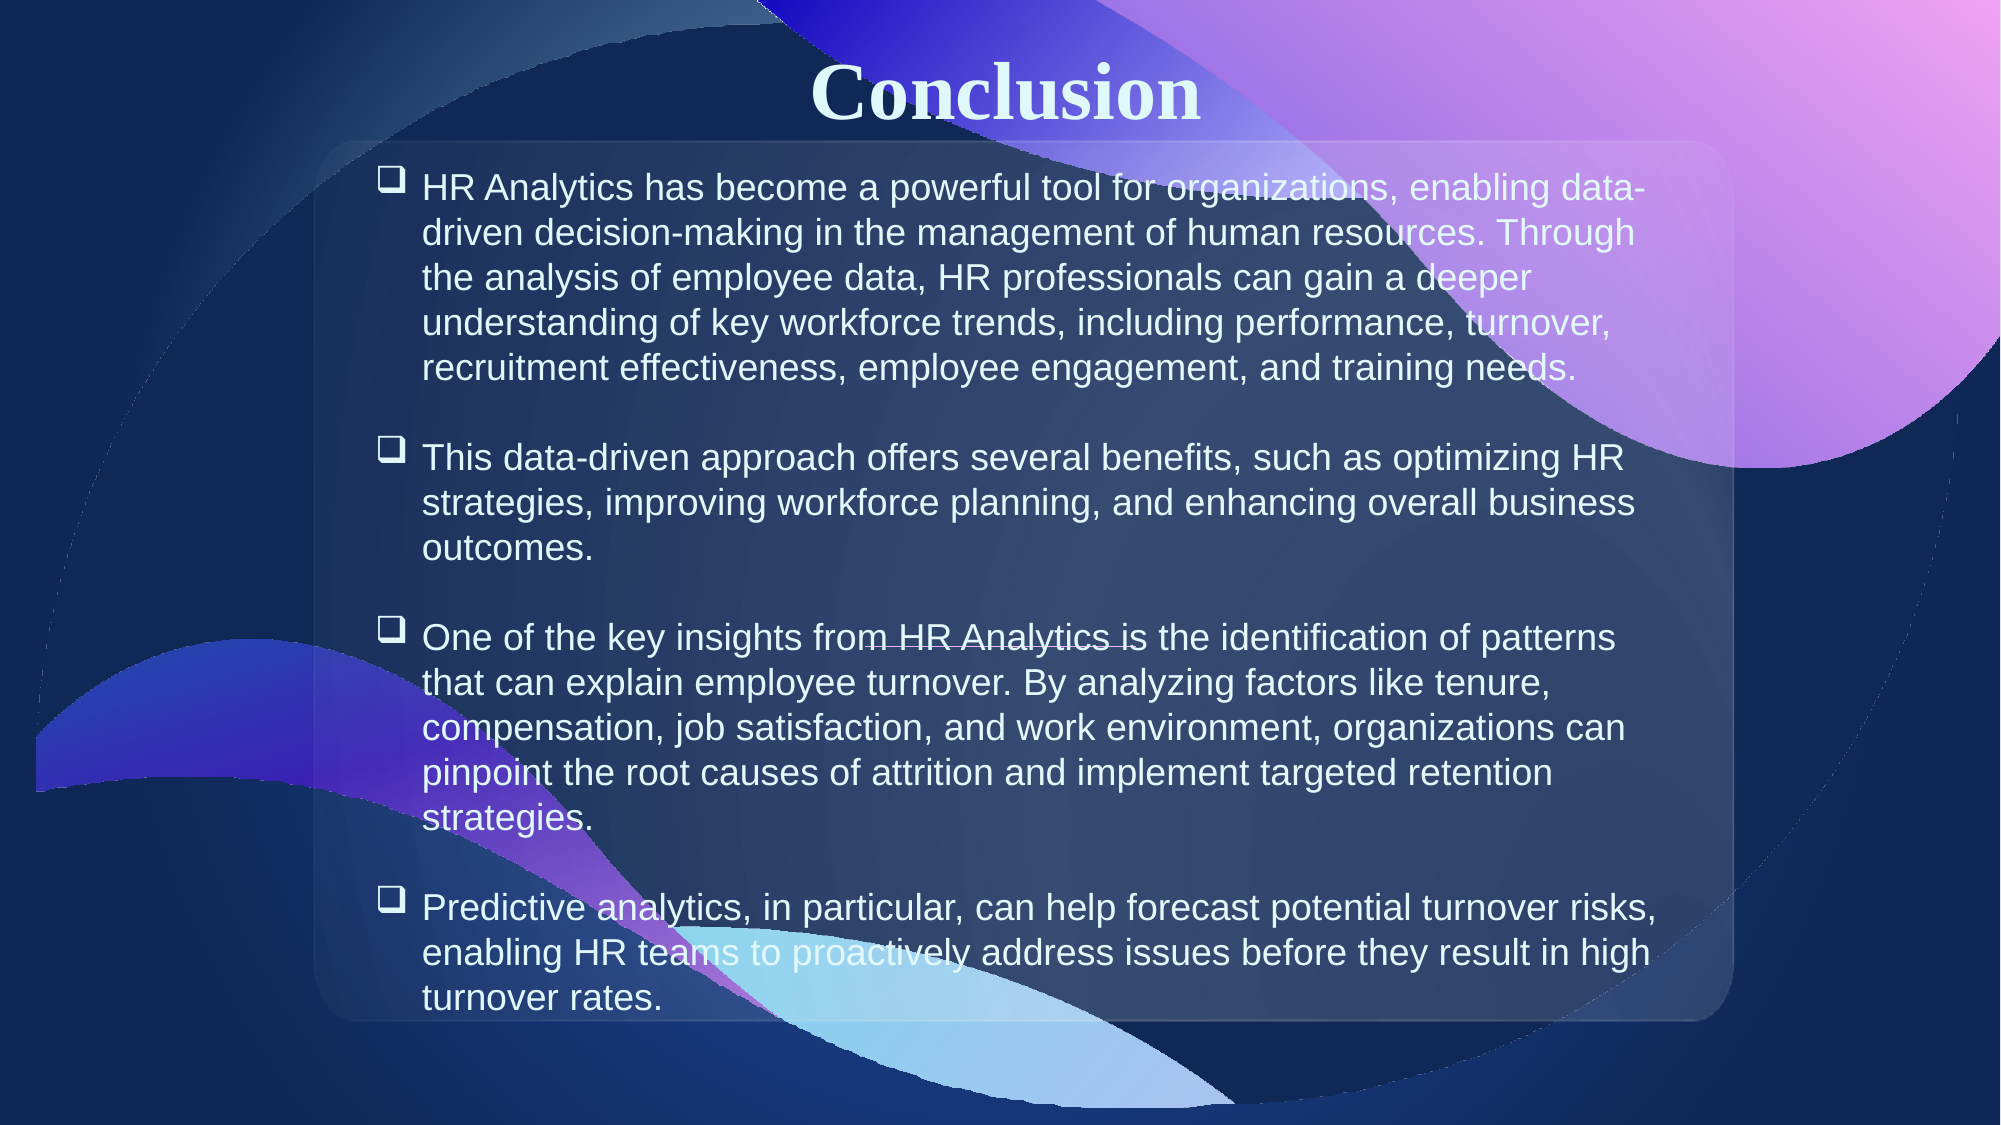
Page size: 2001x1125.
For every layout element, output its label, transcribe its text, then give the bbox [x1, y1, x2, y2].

picture [0, 0, 2000, 1125]
title Conclusion [50, 37, 1963, 138]
